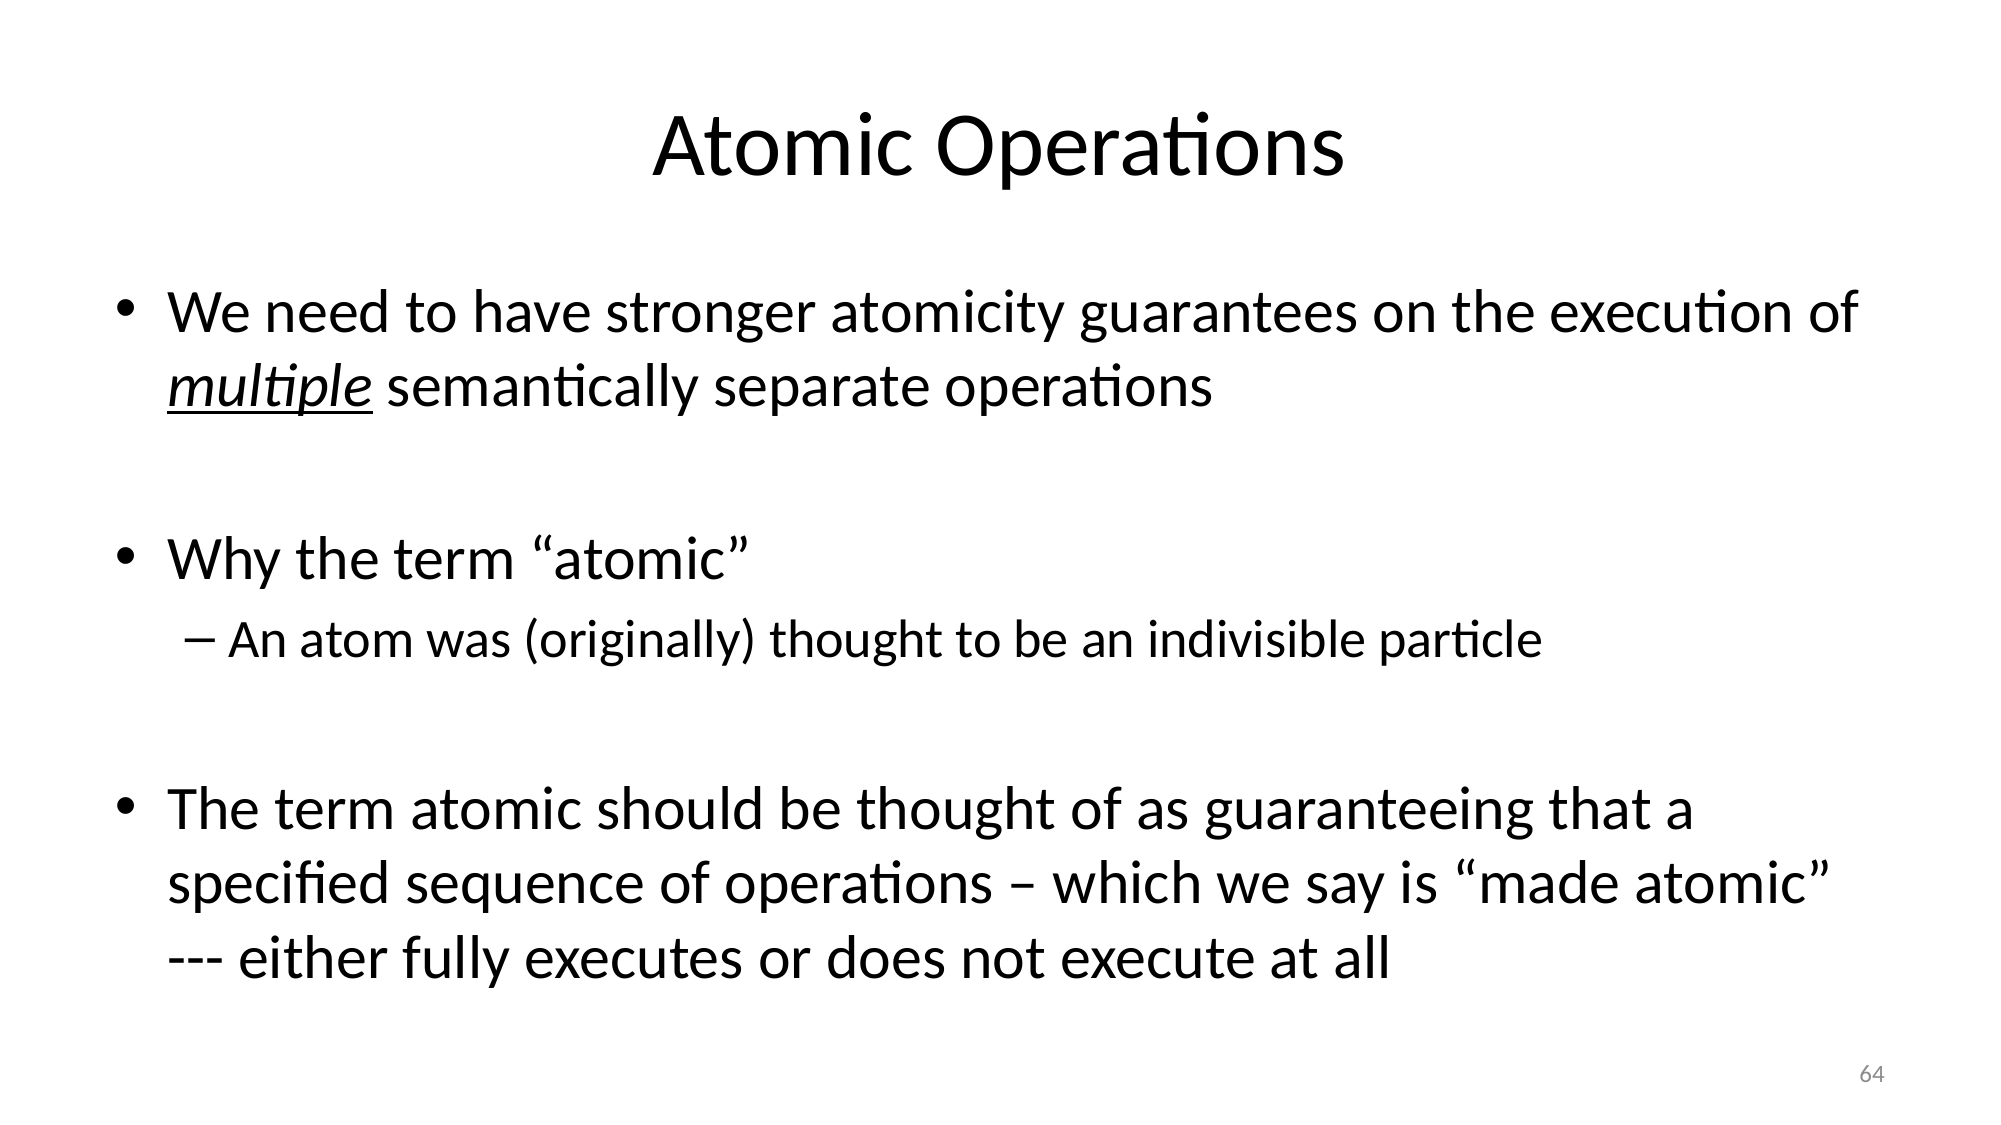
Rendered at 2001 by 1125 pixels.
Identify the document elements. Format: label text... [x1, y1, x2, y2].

slide_number 64 [1433, 1042, 1900, 1103]
title Atomic Operations [99, 45, 1900, 233]
list We need to have stronger atomicity guarantees on the execution of multiple semantically separate operations Why the term “atomic” An atom was (originally) thought to be an indivisible particle The term atomic should be thought of as guaranteeing that a specified sequence of operations – which we say is “made atomic” --- either fully executes or does not execute at all [99, 262, 1900, 1005]
